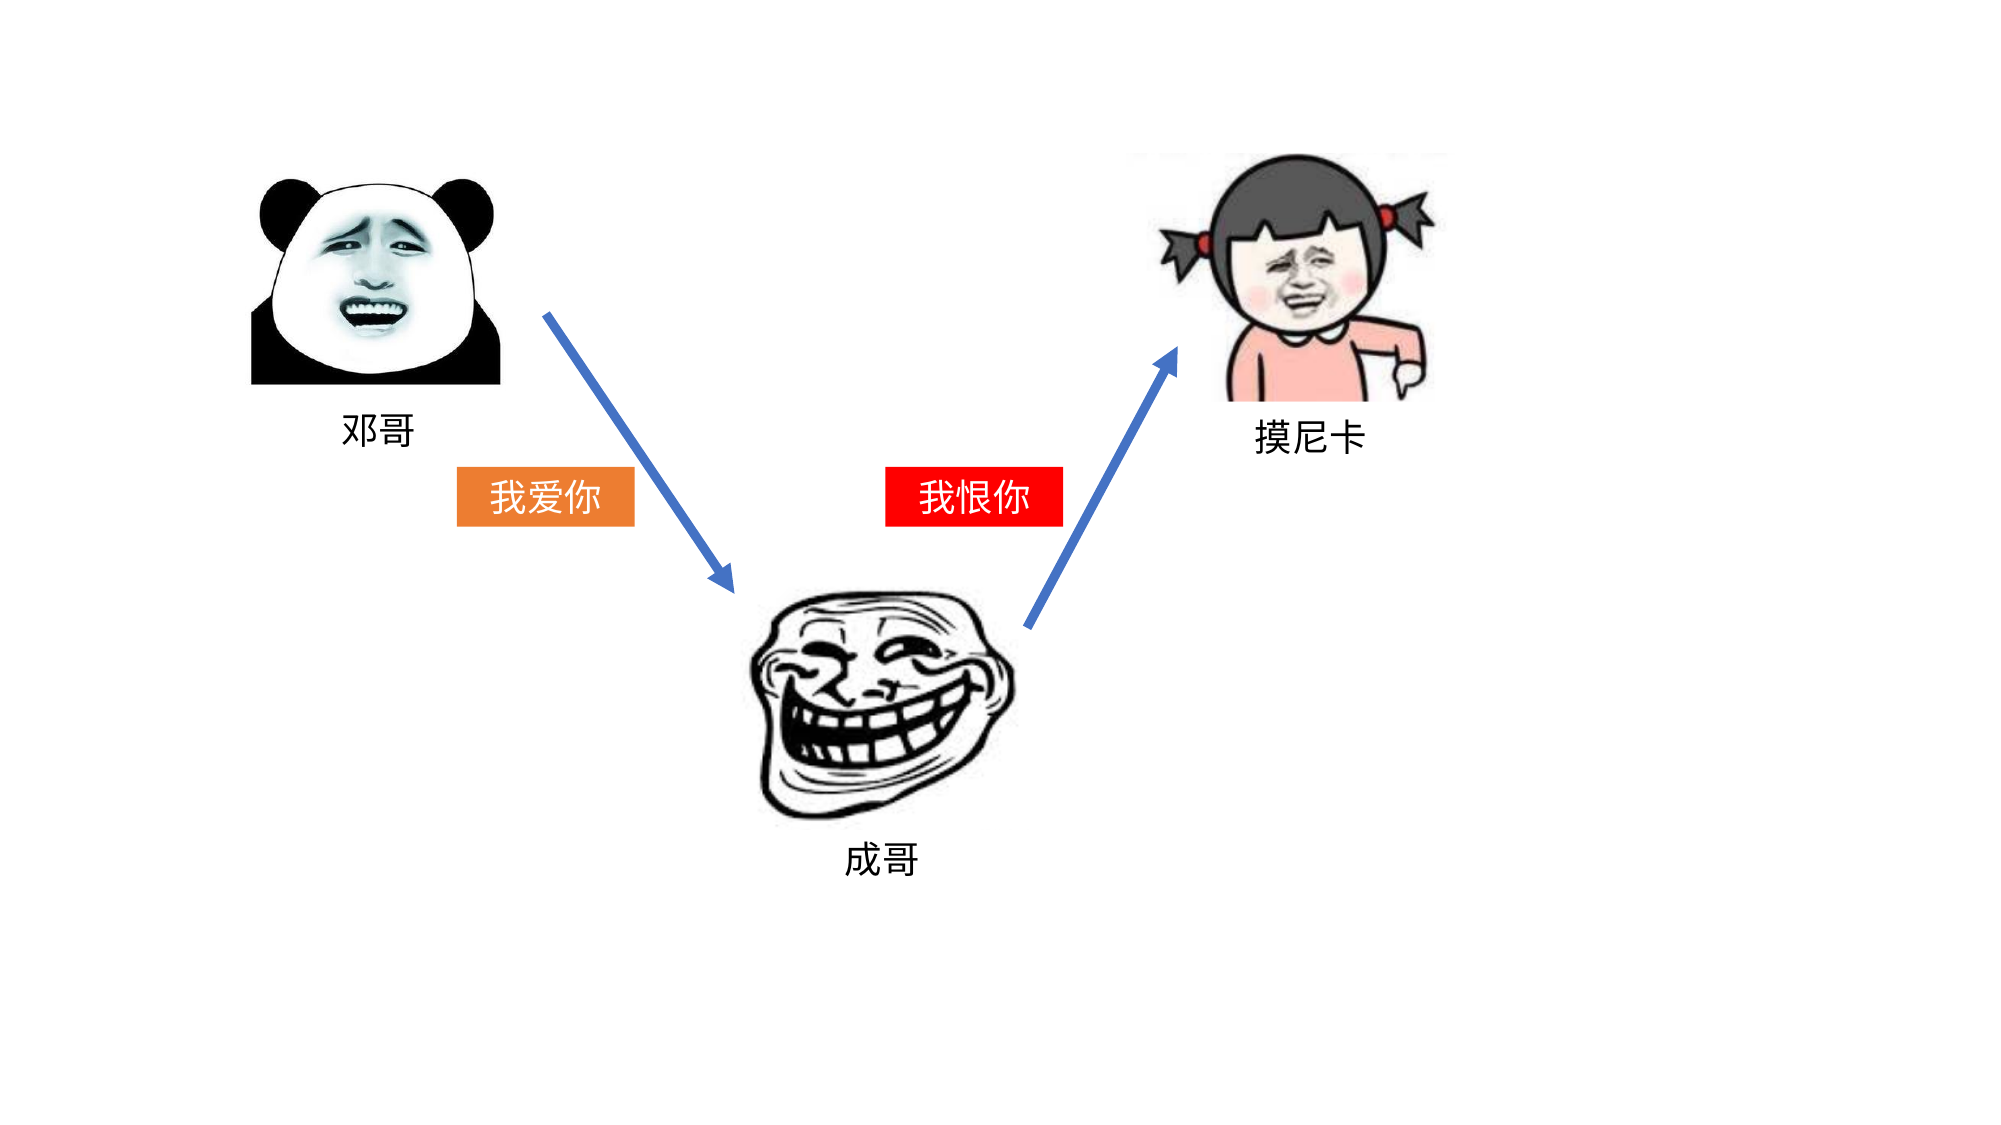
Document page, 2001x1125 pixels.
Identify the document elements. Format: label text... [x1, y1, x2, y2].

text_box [1126, 153, 1455, 467]
text_box 我恨你 [885, 466, 1026, 527]
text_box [245, 172, 512, 460]
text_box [734, 578, 1030, 890]
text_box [1026, 346, 1178, 628]
text_box 我爱你 [456, 466, 545, 527]
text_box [545, 313, 735, 594]
